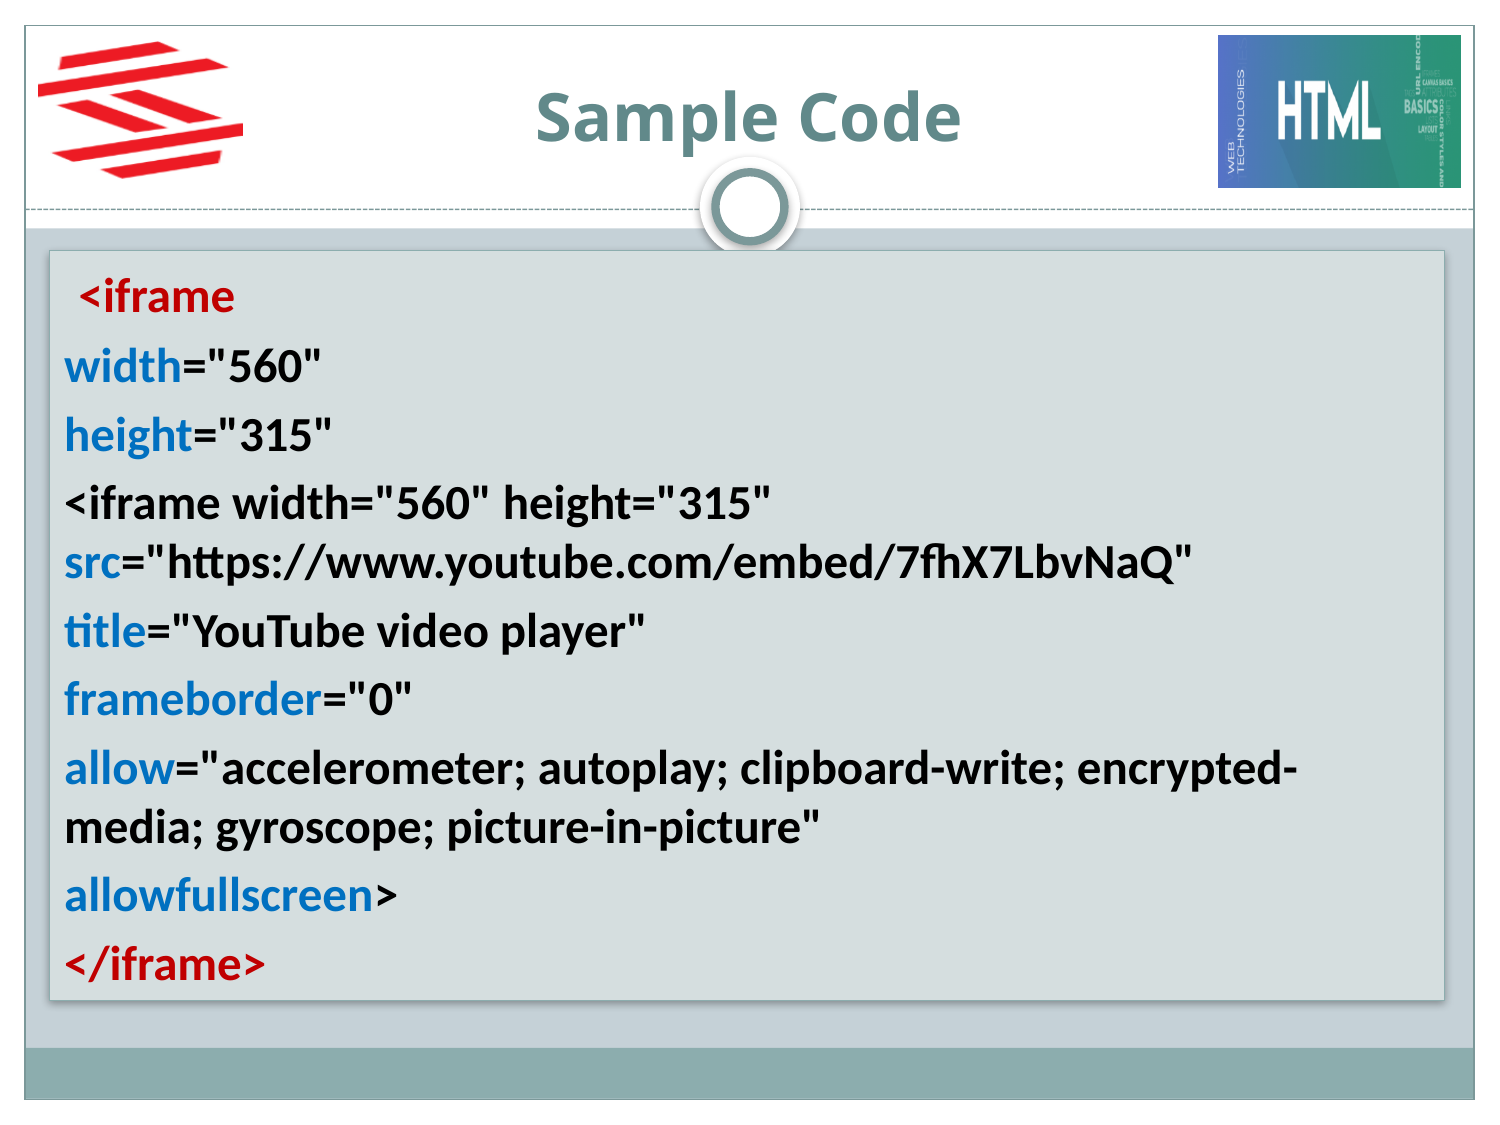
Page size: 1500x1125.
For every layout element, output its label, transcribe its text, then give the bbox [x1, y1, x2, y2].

list <iframe width="560" height="315" <iframe width="560" height="315" src="https://www.youtube.com/embed/7fhX7LbvNaQ" title="YouTube video player" frameborder="0" allow="accelerometer; autoplay; clipboard-write; encrypted-media; gyroscope; picture-in-picture" allowfullscreen> </iframe> [49, 250, 1445, 1001]
picture [1218, 34, 1462, 188]
title Sample Code [237, 37, 1213, 162]
picture [37, 40, 243, 185]
